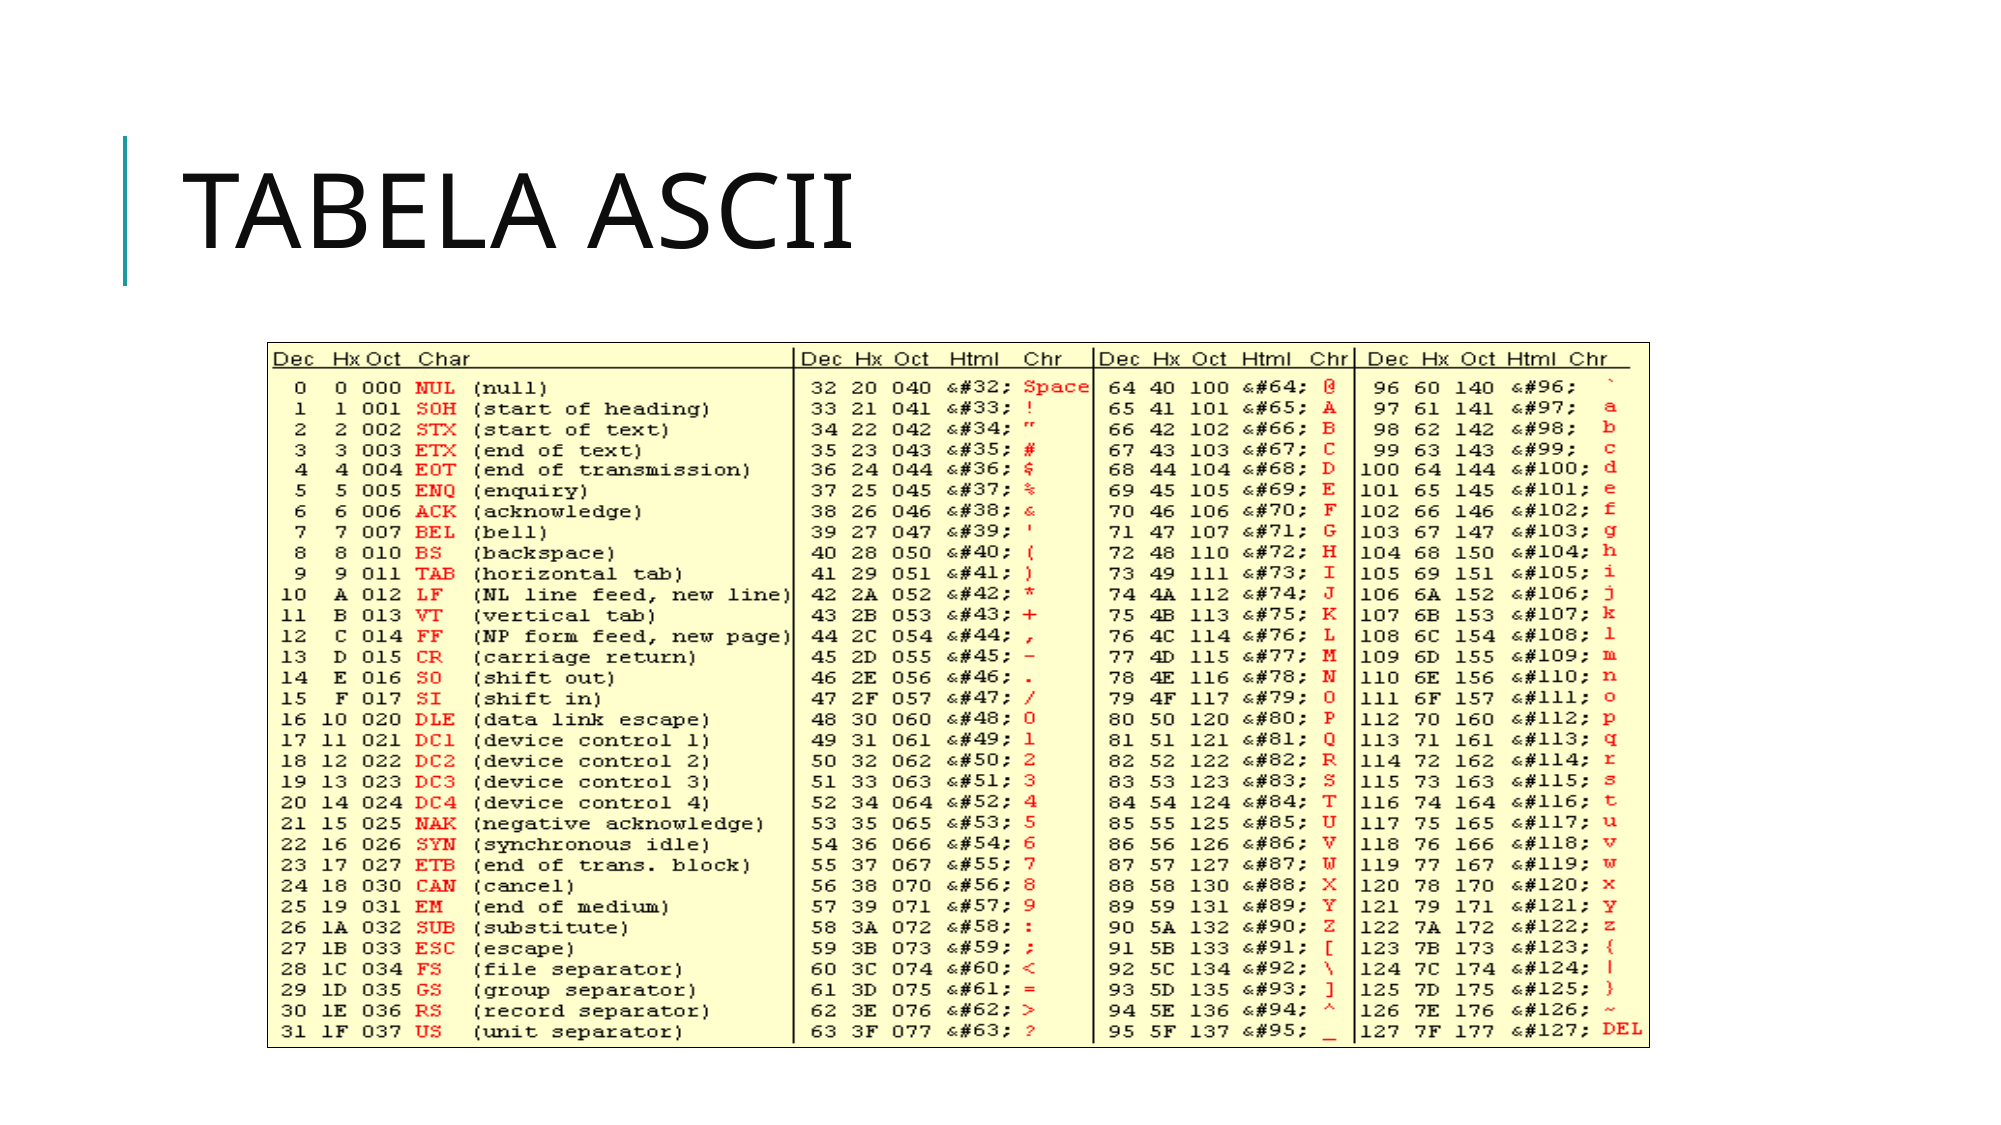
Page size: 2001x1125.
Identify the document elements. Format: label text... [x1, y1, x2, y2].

title Tabela ASCII [168, 96, 1763, 342]
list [267, 342, 1650, 1048]
